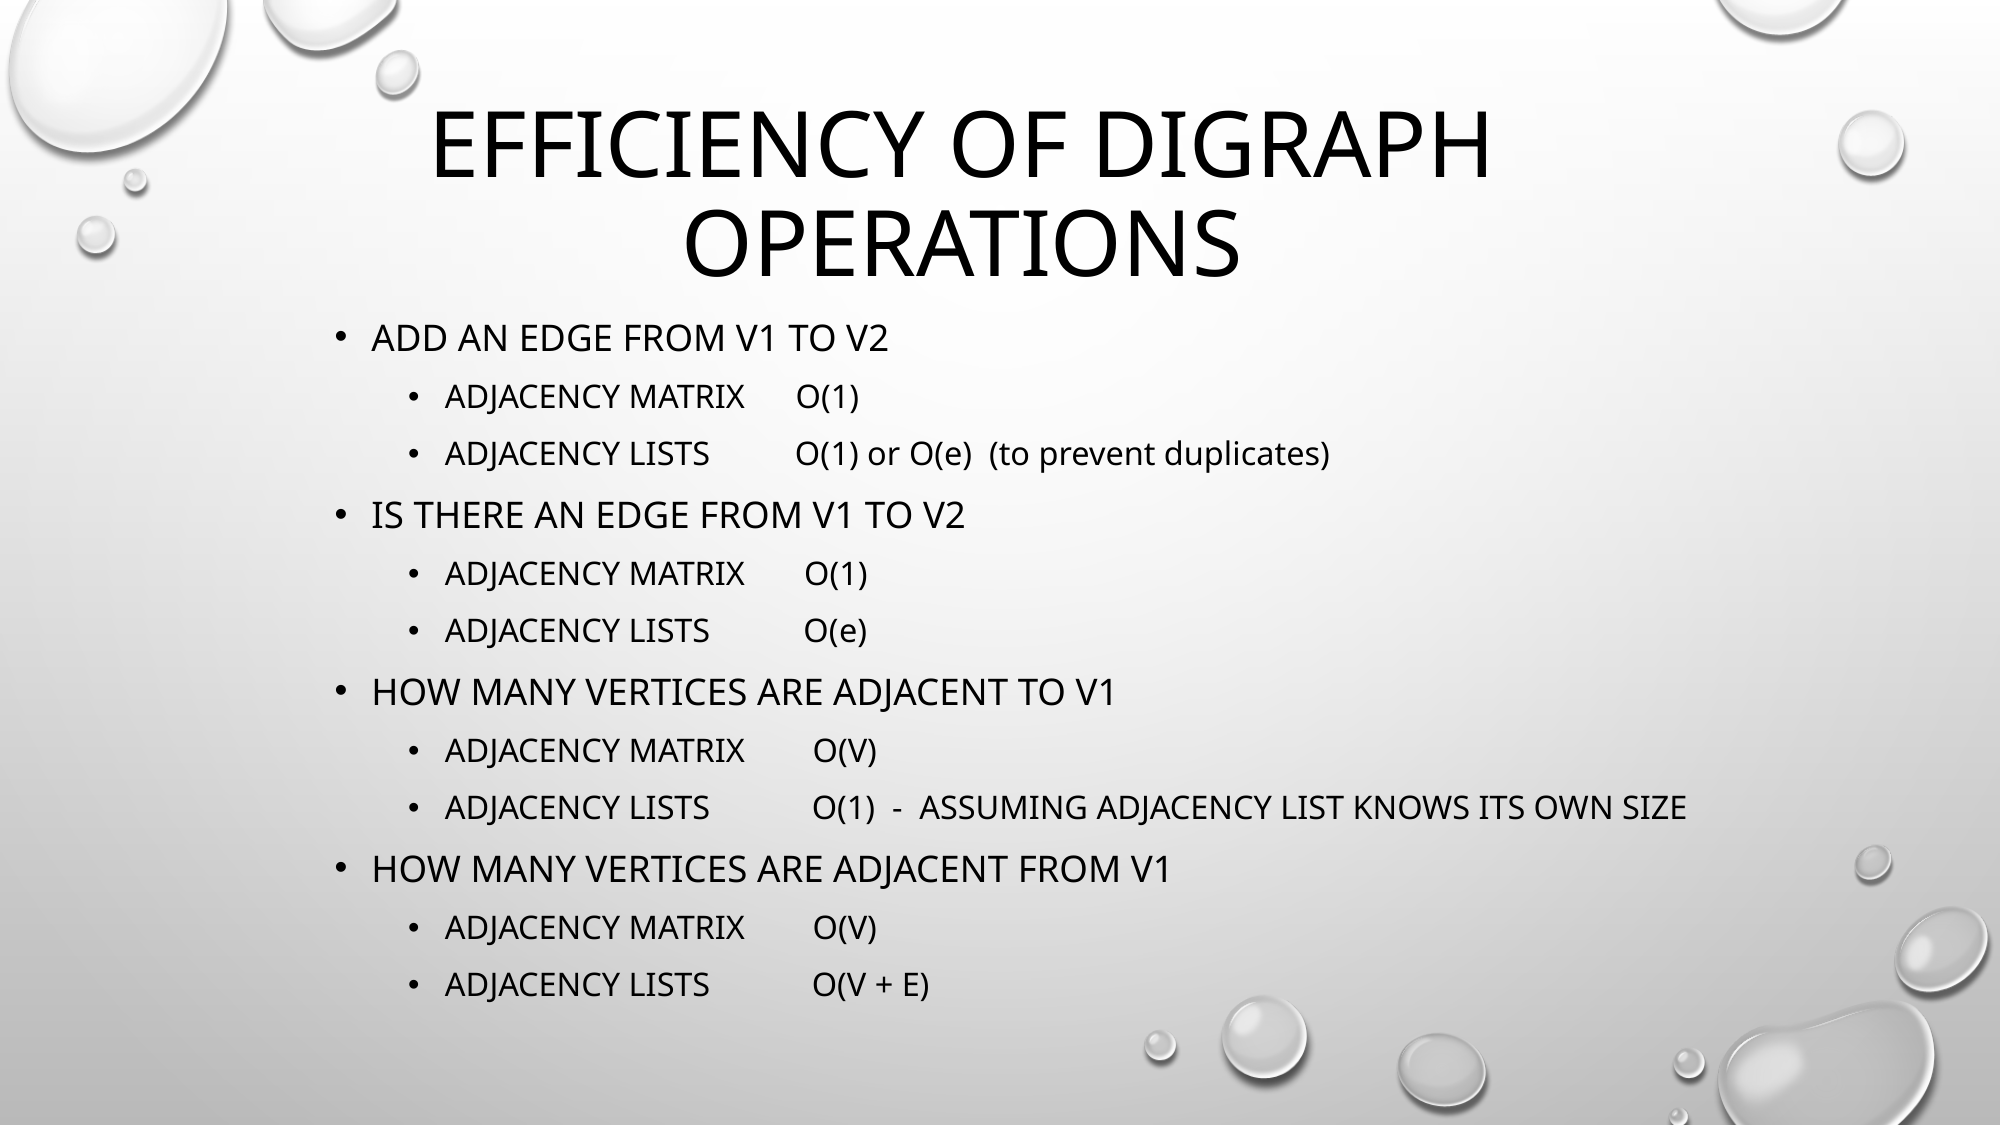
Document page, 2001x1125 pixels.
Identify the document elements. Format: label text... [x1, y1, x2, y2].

list Add an edge from v1 to v2 Adjacency matrix O(1) Adjacency lists O(1) or O(e) (to prevent duplicates) Is there an edge from v1 to v2 Adjacency matrix o(1) Adjacency lists O(e) How many vertices are adjacent to v1 Adjacency matrix o(v) Adjacency lists o(1) - assuming adjacency list knows its own size How many vertices are adjacent from v1 Adjacency matrix o(v) Adjacency lists O(V + e) [246, 298, 1947, 1013]
picture [0, 0, 2000, 1125]
title Efficiency of digraph operations [168, 66, 1757, 329]
